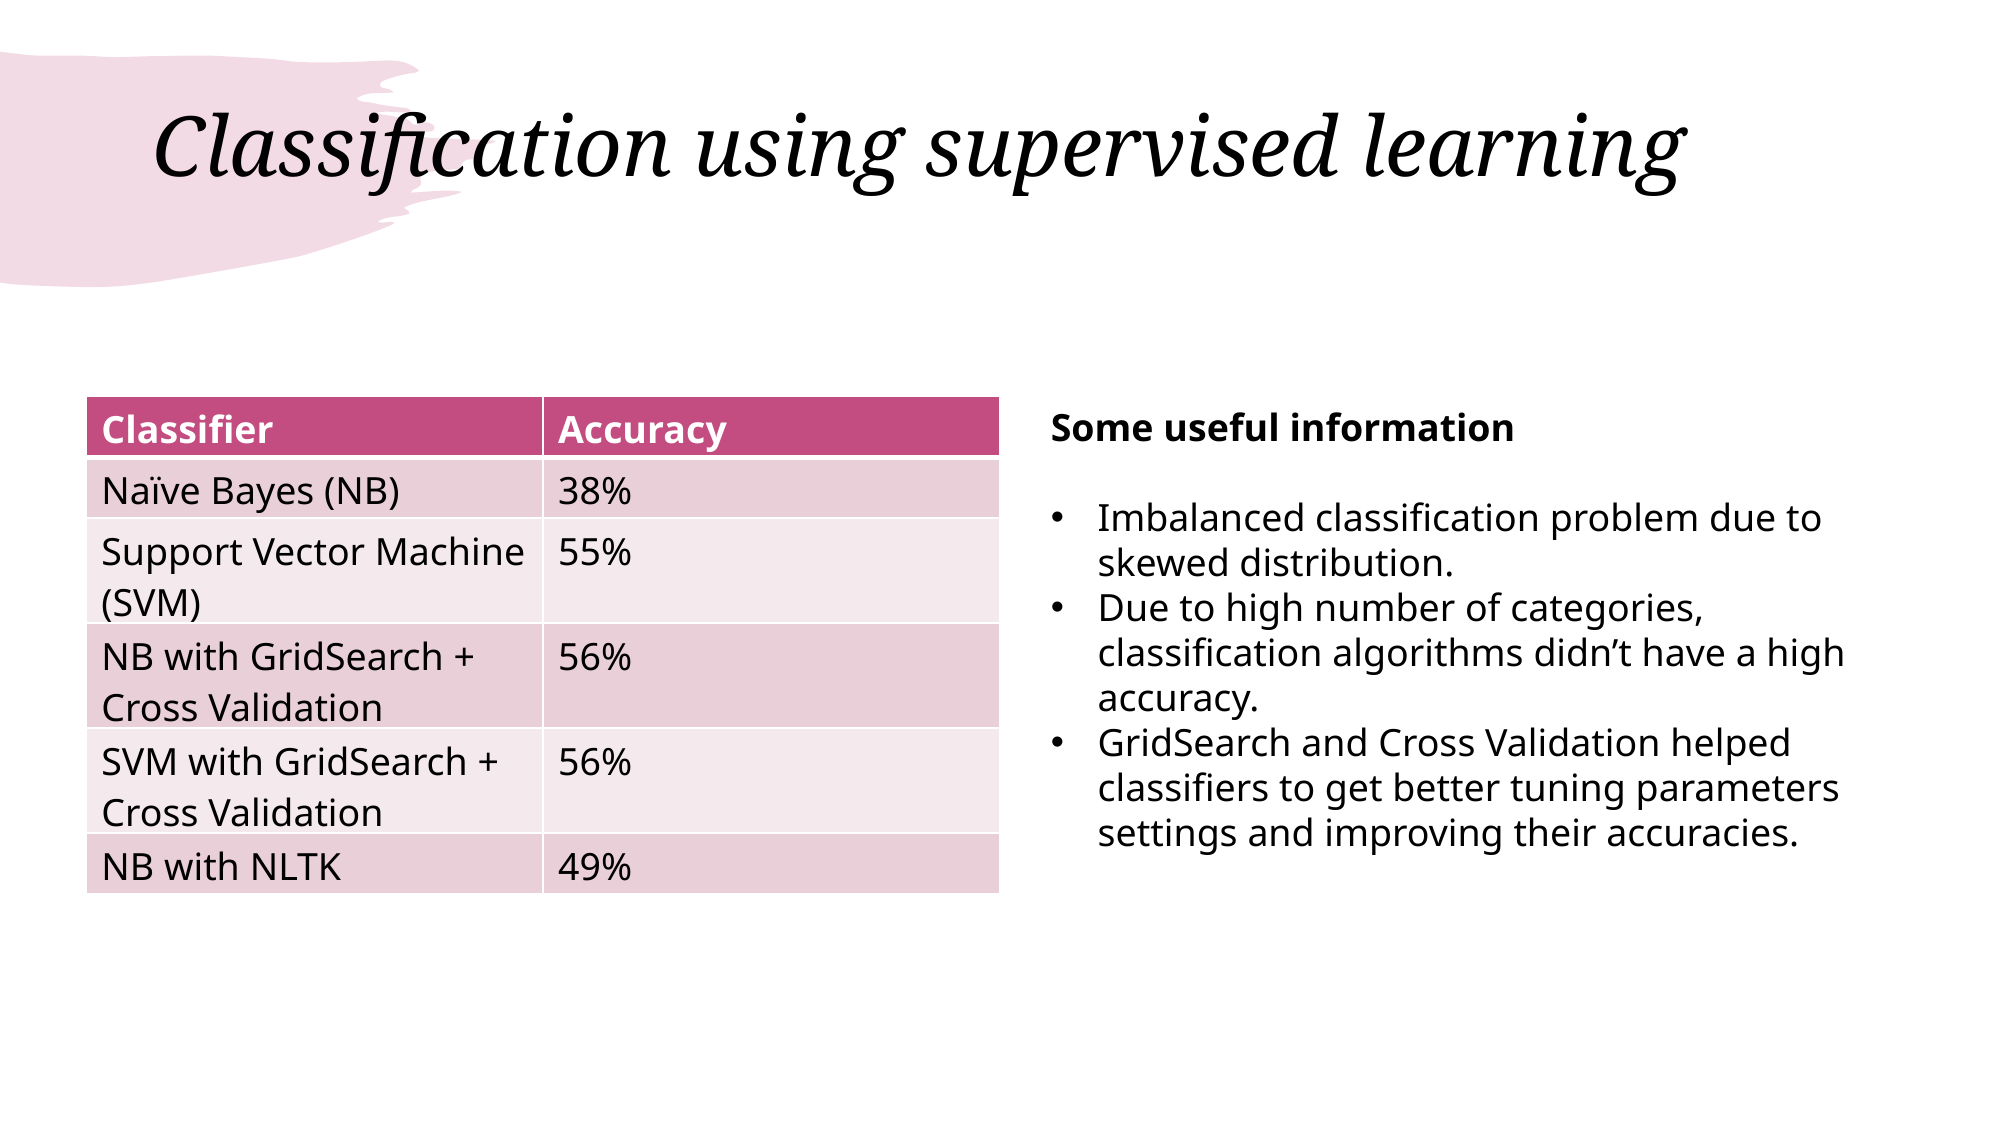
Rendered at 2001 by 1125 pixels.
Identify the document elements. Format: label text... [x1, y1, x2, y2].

title Classification using supervised learning [137, 59, 1863, 240]
table_cell Naïve Bayes (NB) [87, 460, 542, 517]
table_cell 55% [544, 519, 999, 622]
table_cell NB with NLTK [87, 834, 542, 893]
table_header Classifier [87, 397, 542, 455]
table_cell NB with GridSearch + Cross Validation [87, 624, 542, 727]
text_box Some useful information Imbalanced classification problem due to skewed distribution. Due to high number of categories, classification algorithms didn’t have a high accuracy. GridSearch and Cross Validation helped classifiers to get better tuning parameters settings and improving their accuracies. [1036, 396, 1883, 862]
table_cell 49% [544, 834, 999, 893]
table_cell 38% [544, 460, 999, 517]
table_cell SVM with GridSearch + Cross Validation [87, 729, 542, 832]
table_cell 56% [544, 729, 999, 832]
table_header Accuracy [544, 397, 999, 455]
table_cell 56% [544, 624, 999, 727]
table_cell Support Vector Machine (SVM) [87, 519, 542, 622]
